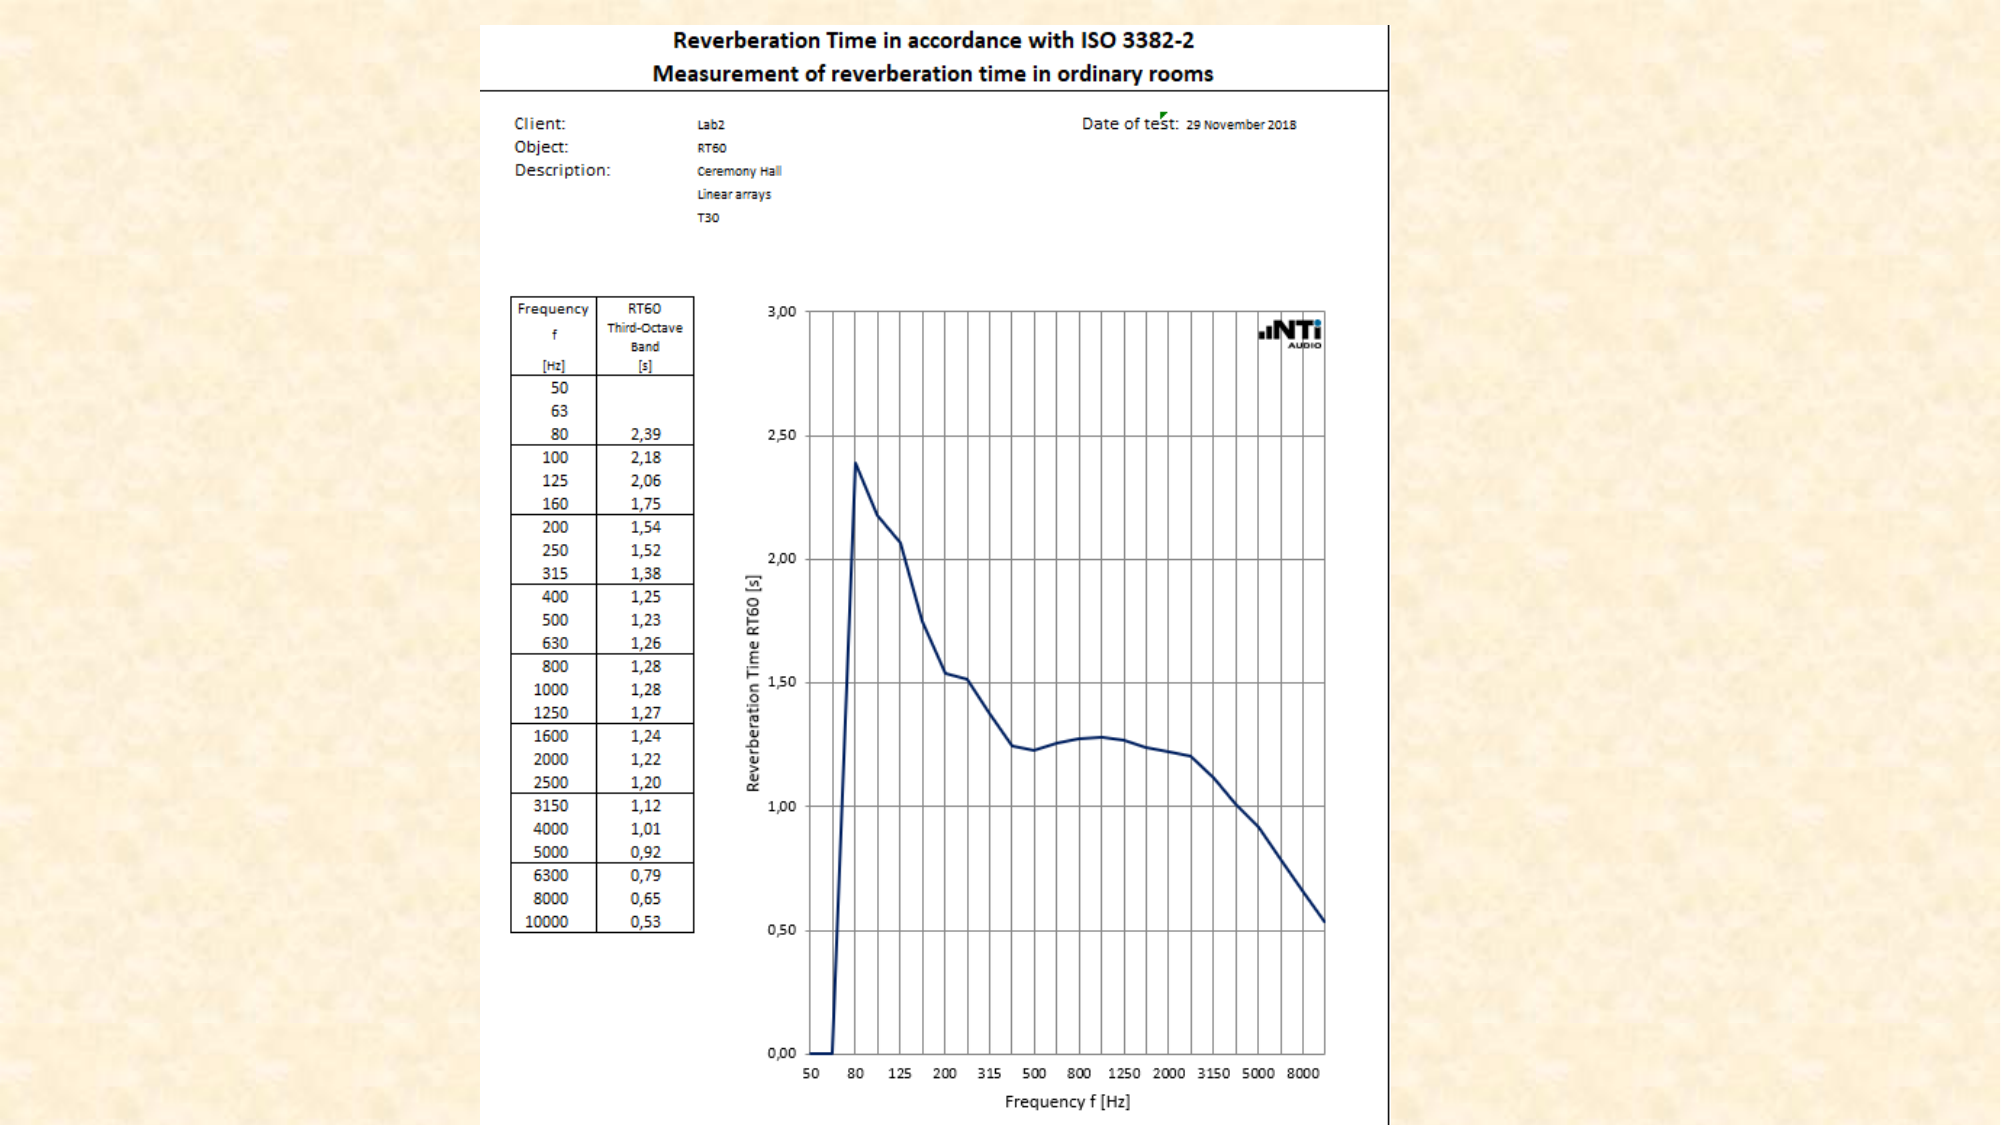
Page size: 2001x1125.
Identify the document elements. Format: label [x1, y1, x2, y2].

picture [0, 0, 2001, 1125]
list [479, 25, 1391, 1125]
